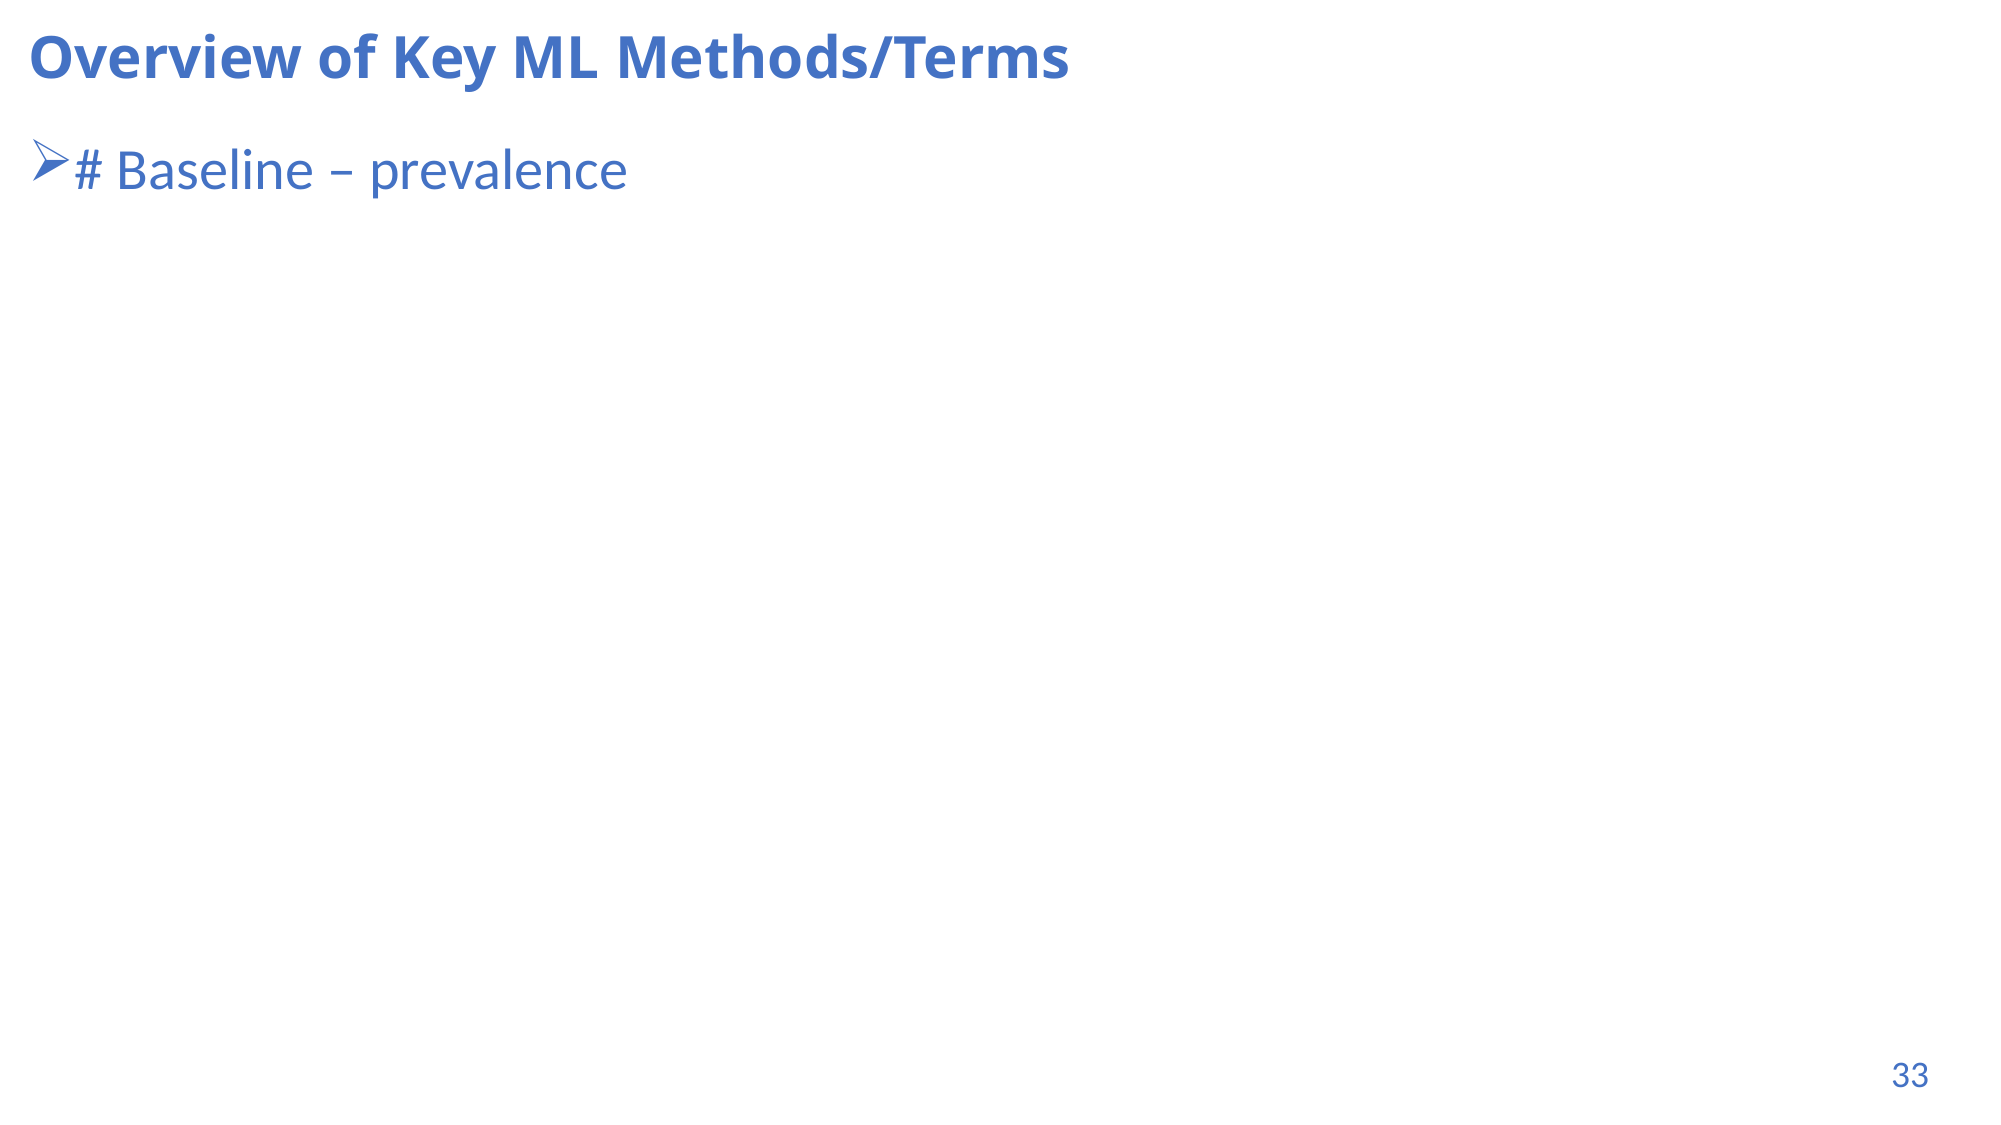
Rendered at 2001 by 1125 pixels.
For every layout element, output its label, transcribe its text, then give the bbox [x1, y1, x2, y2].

slide_number 33 [1493, 1042, 1944, 1103]
list # Baseline – prevalence [13, 132, 1739, 993]
title Overview of Key ML Methods/Terms [13, 0, 1739, 120]
